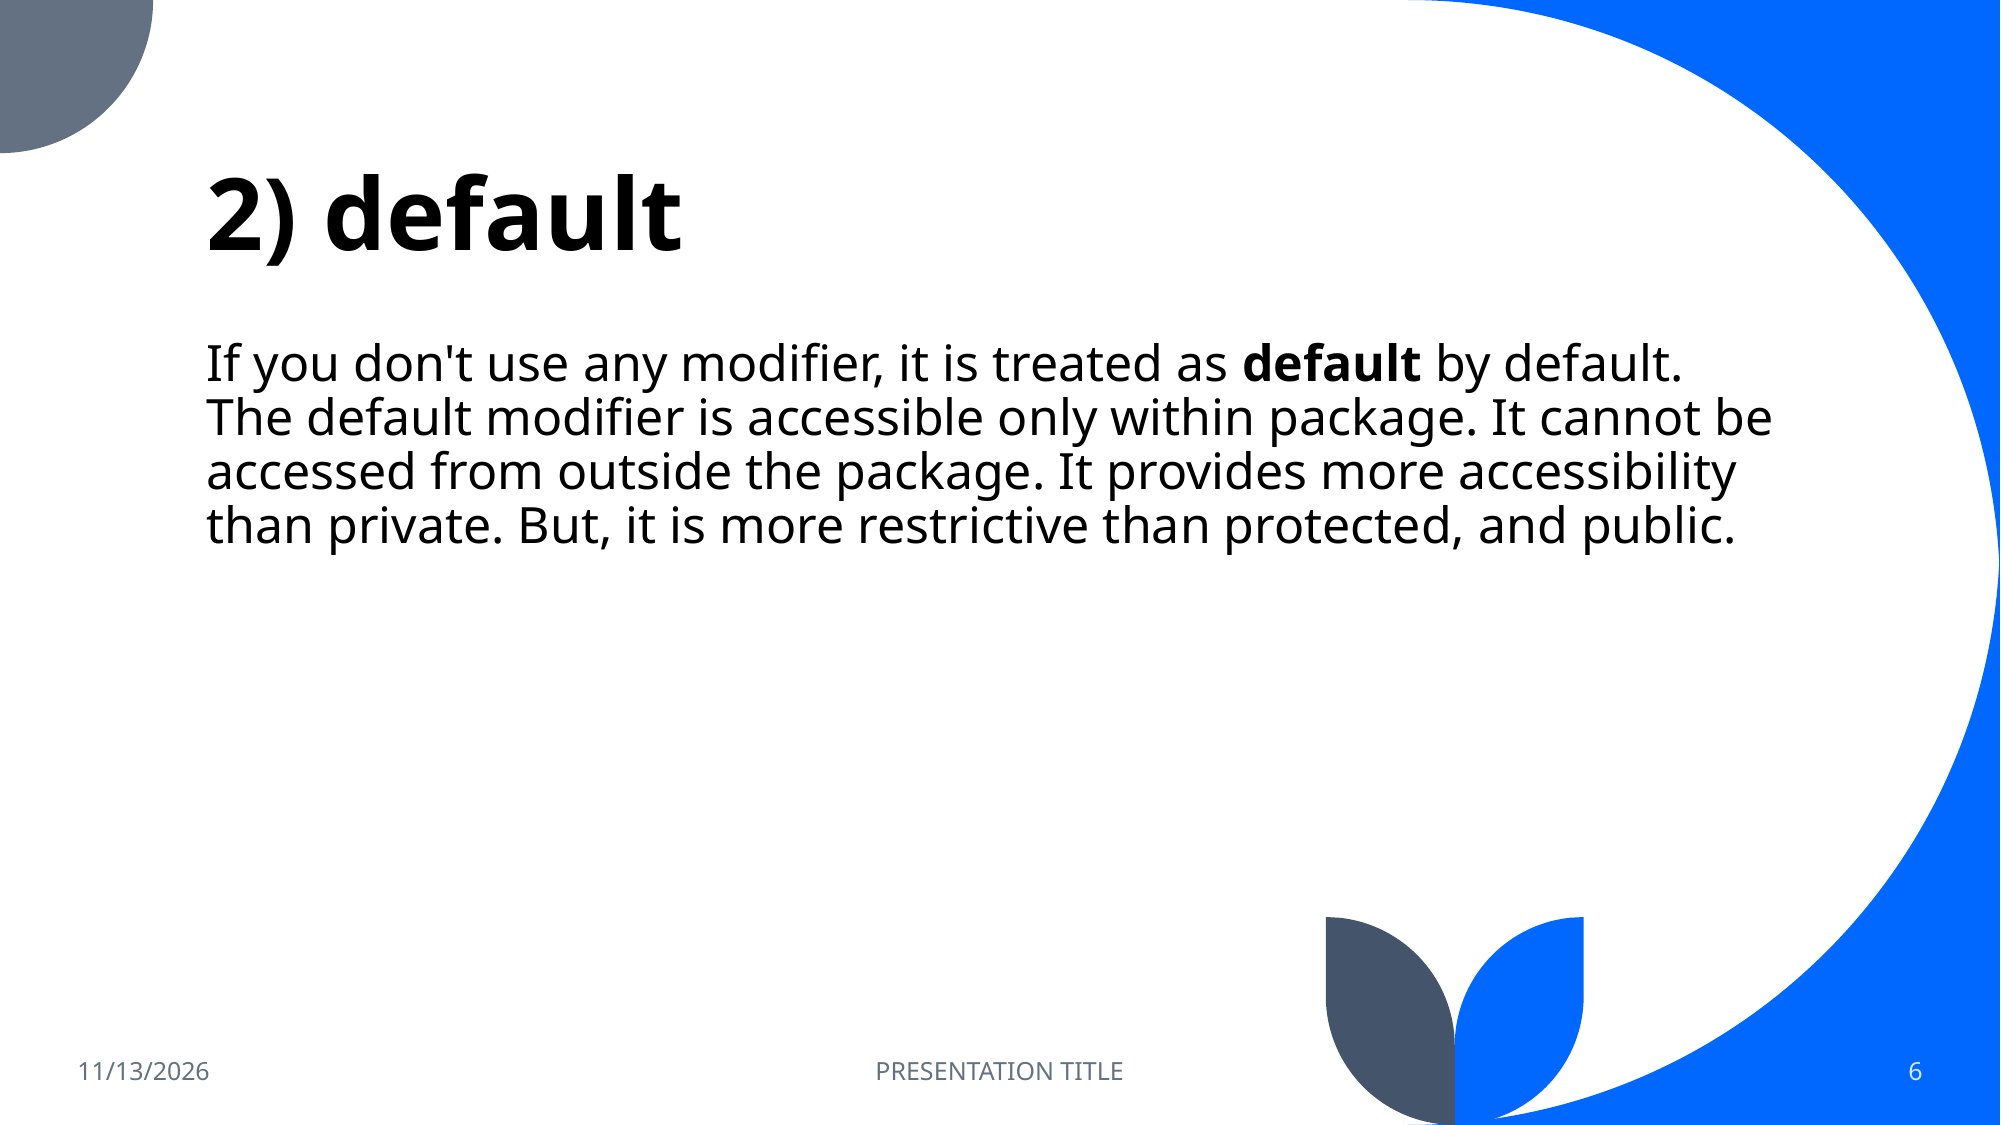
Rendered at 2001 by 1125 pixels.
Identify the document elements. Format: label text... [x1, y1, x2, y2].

list If you don't use any modifier, it is treated as default by default. The default modifier is accessible only within package. It cannot be accessed from outside the package. It provides more accessibility than private. But, it is more restrictive than protected, and public. [191, 330, 1796, 884]
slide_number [62, 1042, 513, 1103]
footer PRESENTATION TITLE [662, 1042, 1338, 1103]
title 2) default [191, 62, 1796, 280]
slide_number 6 [1665, 1042, 1938, 1103]
